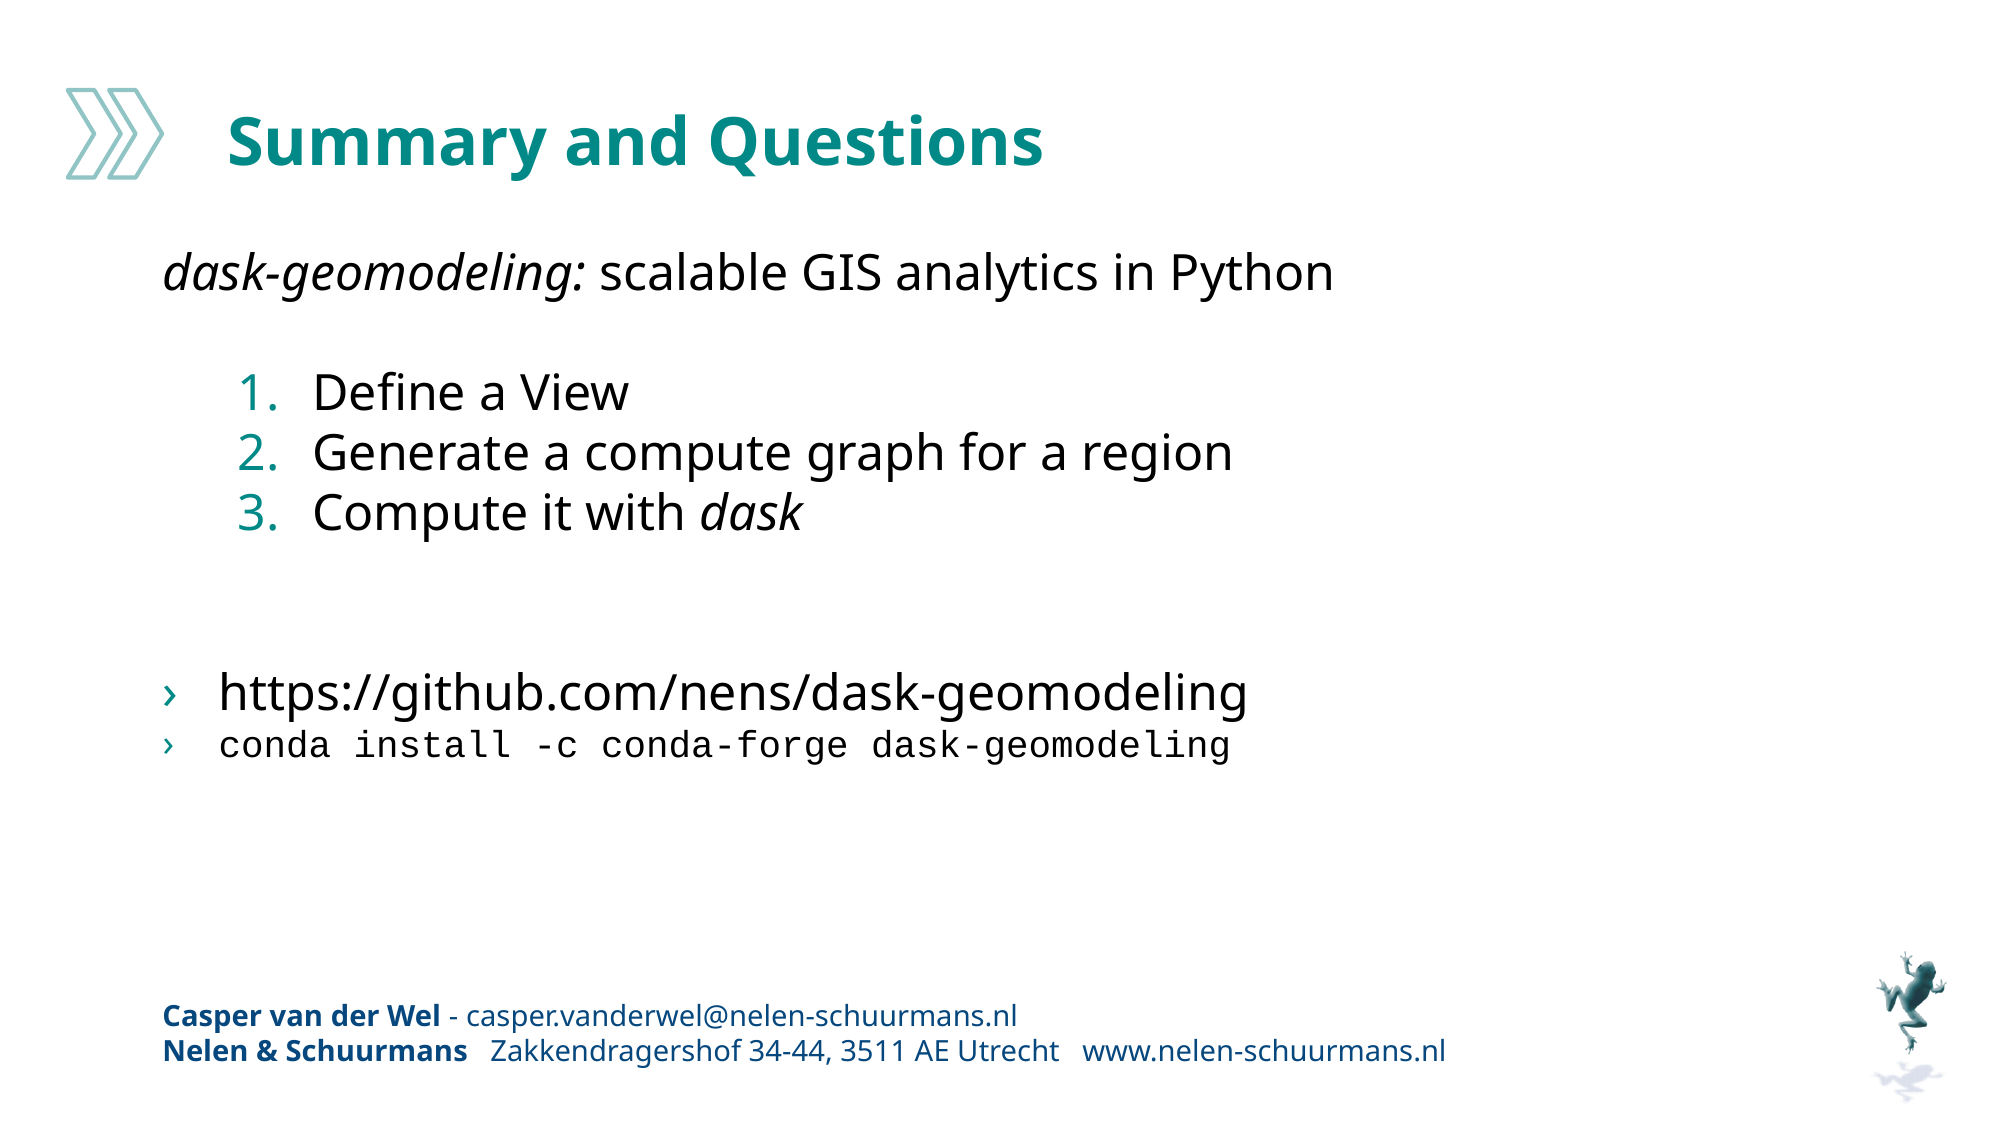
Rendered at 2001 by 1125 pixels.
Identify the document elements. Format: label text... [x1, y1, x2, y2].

text_box [100, 232, 1347, 968]
text_box Summary and Questions [212, 45, 1906, 233]
text_box dask-geomodeling: scalable GIS analytics in Python Define a View Generate a compute graph for a region Compute it with dask https://github.com/nens/dask-geomodeling conda install -c conda-forge dask-geomodeling [147, 232, 1559, 893]
picture [1868, 951, 1947, 1105]
text_box Casper van der Wel - casper.vanderwel@nelen-schuurmans.nl Nelen & Schuurmans Zakkendragershof 34-44, 3511 AE Utrecht www.nelen-schuurmans.nl [147, 989, 1665, 1075]
